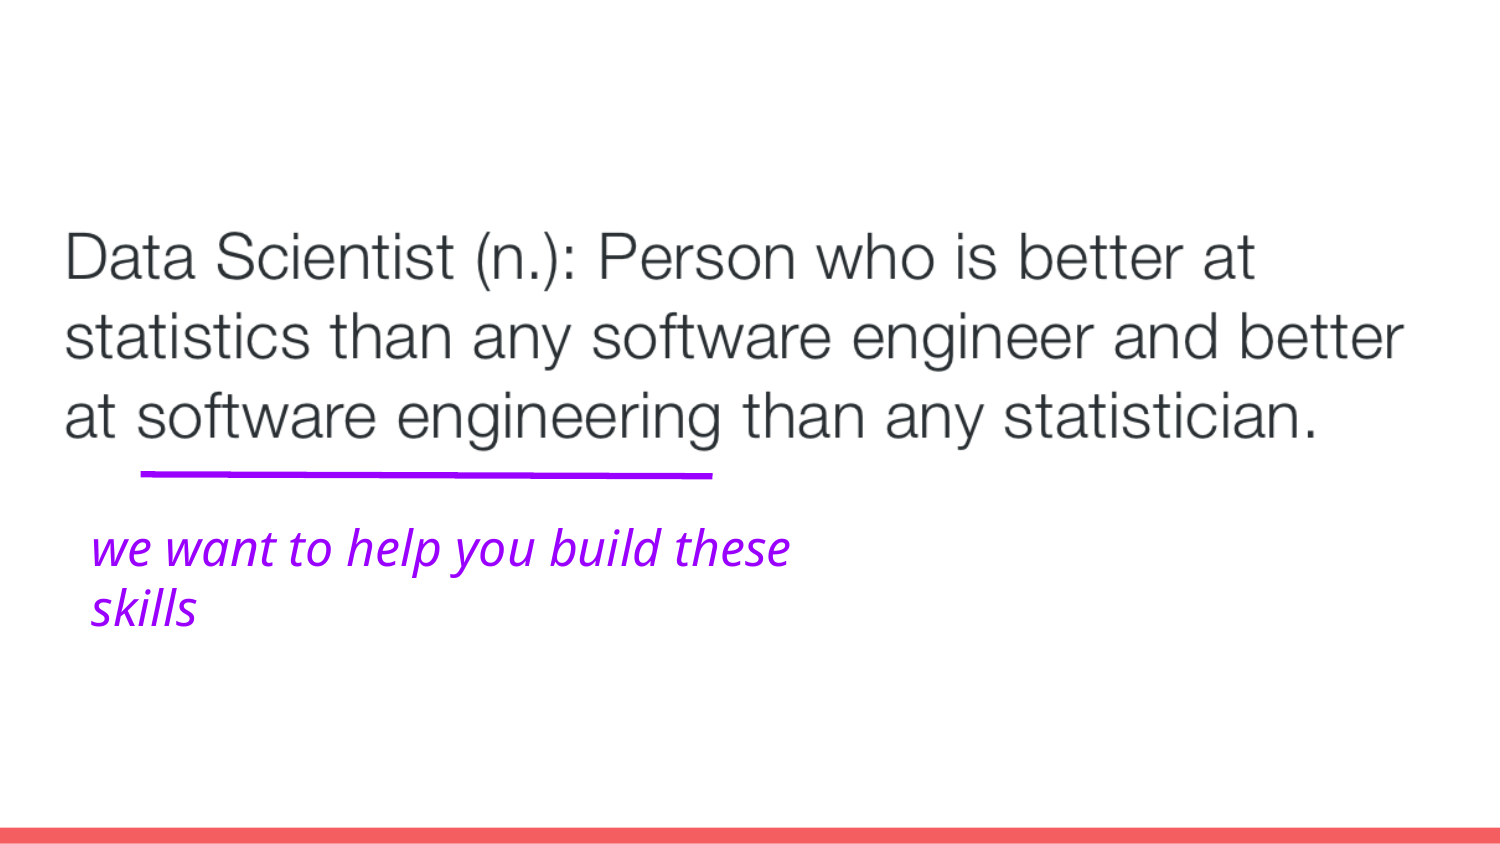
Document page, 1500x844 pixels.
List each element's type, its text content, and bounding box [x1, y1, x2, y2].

text_box we want to help you build these skills [76, 501, 829, 665]
picture [41, 202, 1458, 476]
